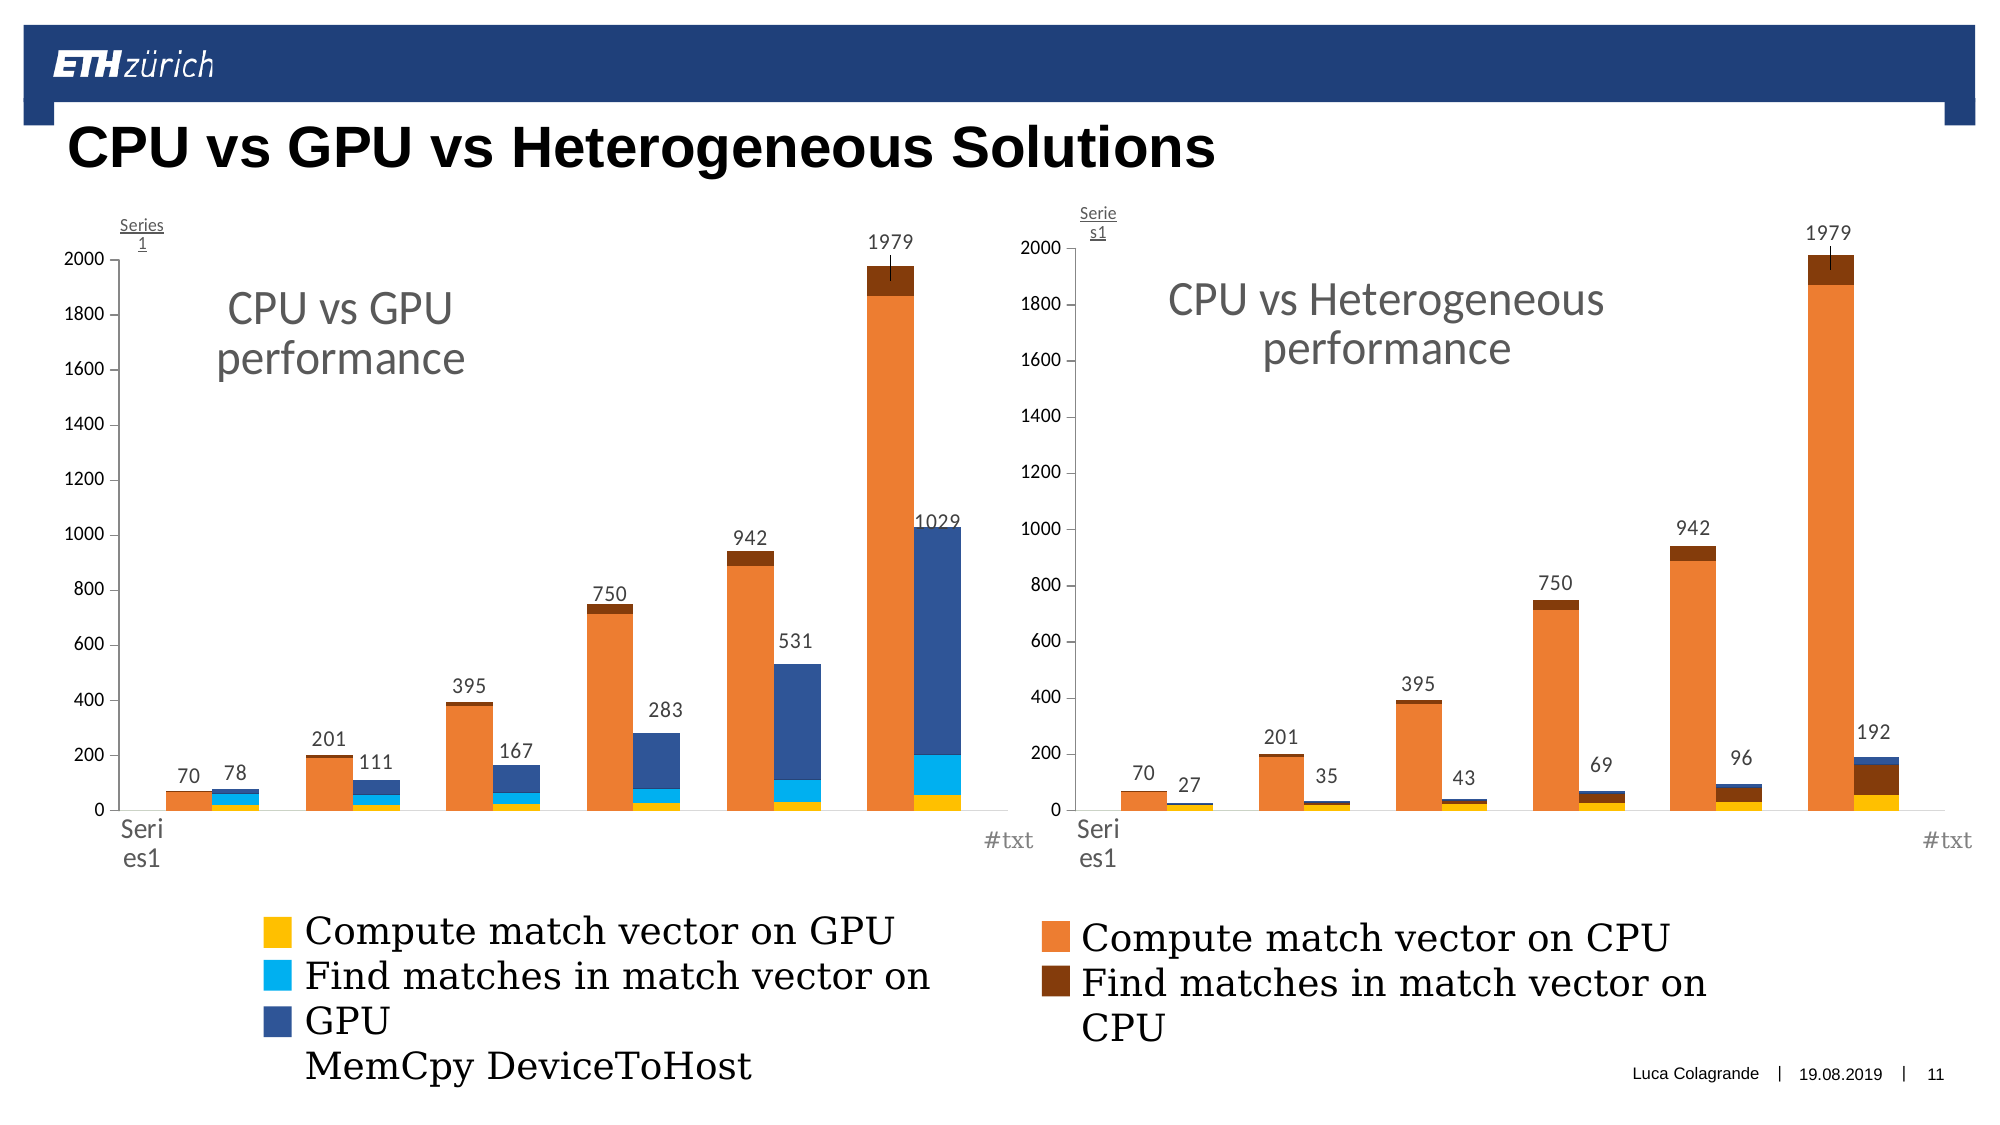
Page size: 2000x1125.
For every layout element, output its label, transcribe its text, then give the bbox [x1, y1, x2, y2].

slide_number 11 [1906, 1034, 1966, 1112]
chart [63, 169, 1009, 876]
footer Luca Colagrande [999, 1034, 1760, 1111]
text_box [1041, 906, 1746, 1014]
chart [1020, 169, 1947, 876]
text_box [263, 899, 969, 1052]
text_box #txt [1951, 818, 1995, 861]
text_box CPU vs GPU vs Heterogeneous Solutions [53, 101, 1946, 262]
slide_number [1790, 1034, 1892, 1112]
